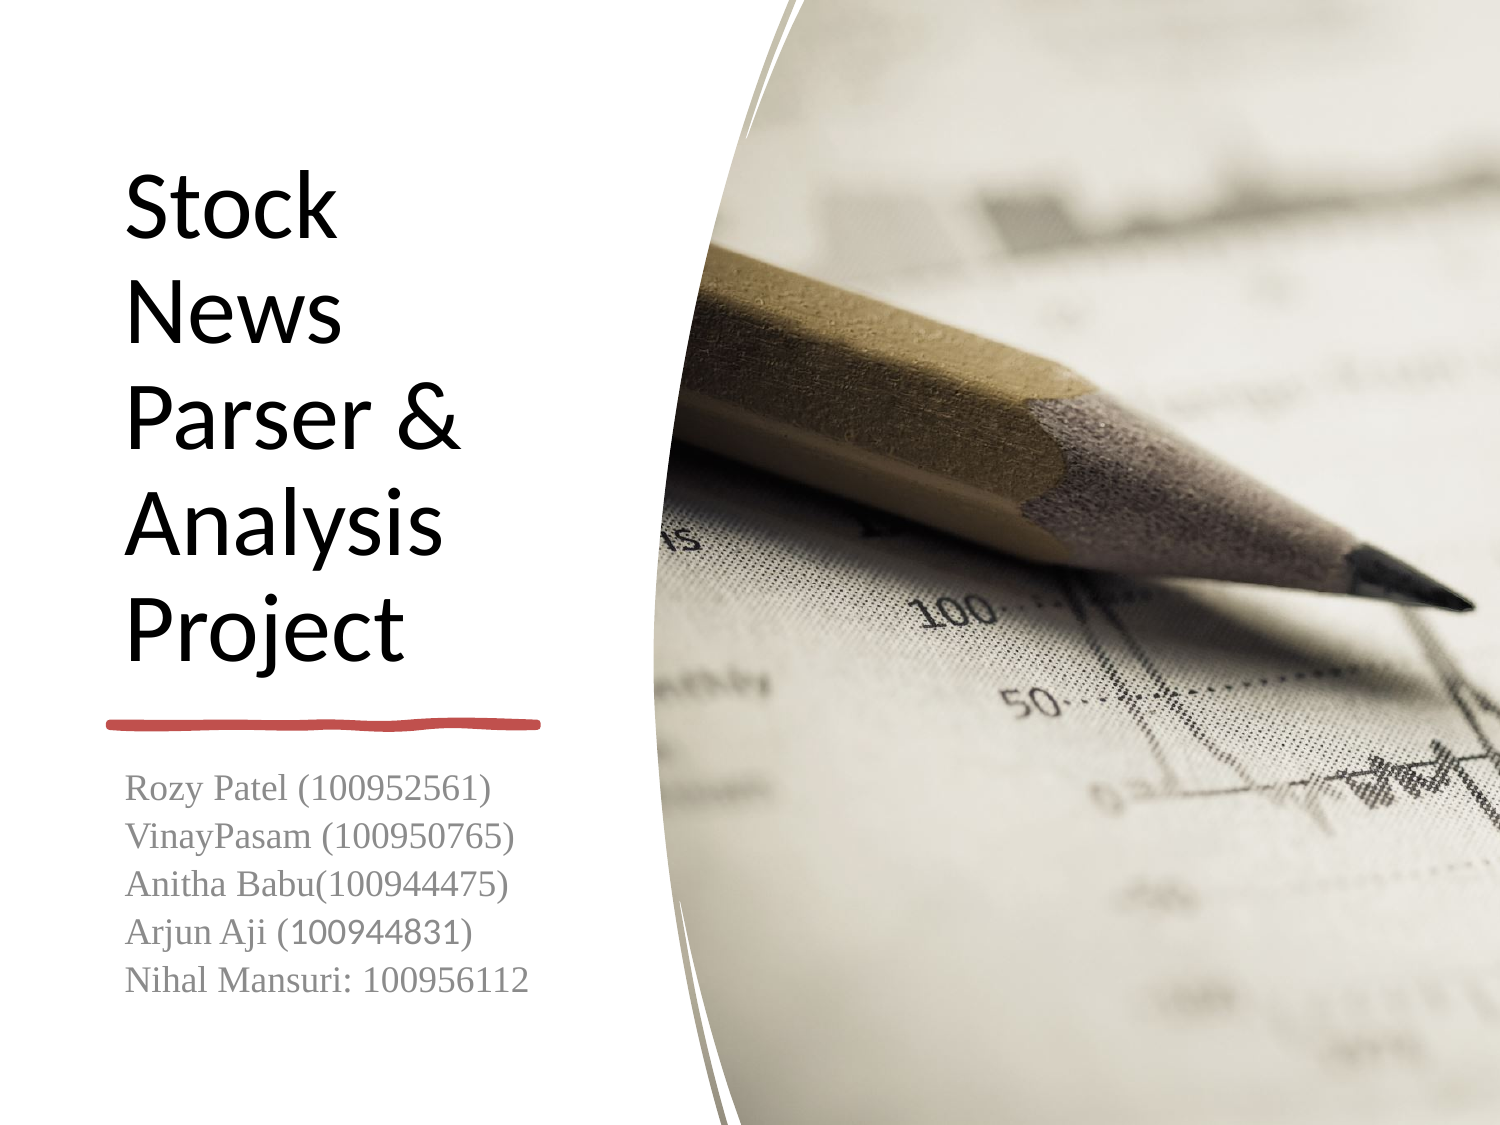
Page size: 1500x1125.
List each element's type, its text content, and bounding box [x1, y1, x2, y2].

text_box [107, 719, 540, 731]
title Stock News Parser & Analysis Project [109, 104, 569, 690]
picture [653, 0, 1500, 1125]
text_box [0, 0, 651, 1125]
subtitle Rozy Patel (100952561) VinayPasam (100950765) Anitha Babu(100944475) Arjun Aji (100944831) Nihal Mansuri: 100956112 [109, 760, 569, 1019]
